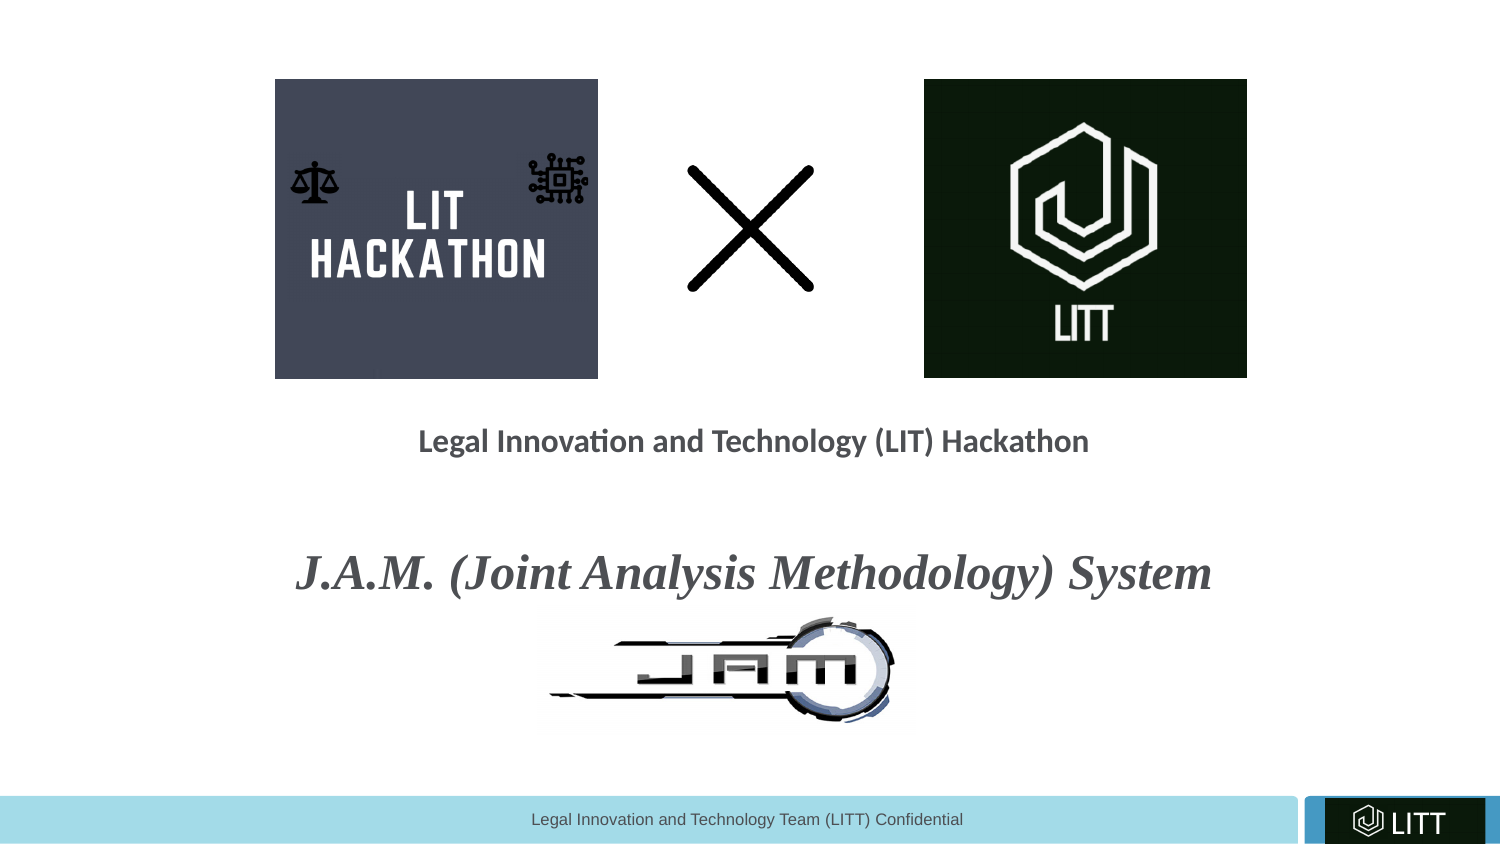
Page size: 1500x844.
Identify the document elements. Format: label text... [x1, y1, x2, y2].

title Legal Innovation and Technology (LIT) Hackathon J.A.M. (Joint Analysis Methodology) System [46, 371, 1463, 747]
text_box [1324, 793, 1486, 844]
text_box Legal Innovation and Technology Team (LITT) Confidential [405, 798, 1090, 841]
picture [687, 165, 814, 292]
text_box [274, 78, 599, 379]
picture [924, 78, 1247, 379]
picture [537, 604, 916, 735]
